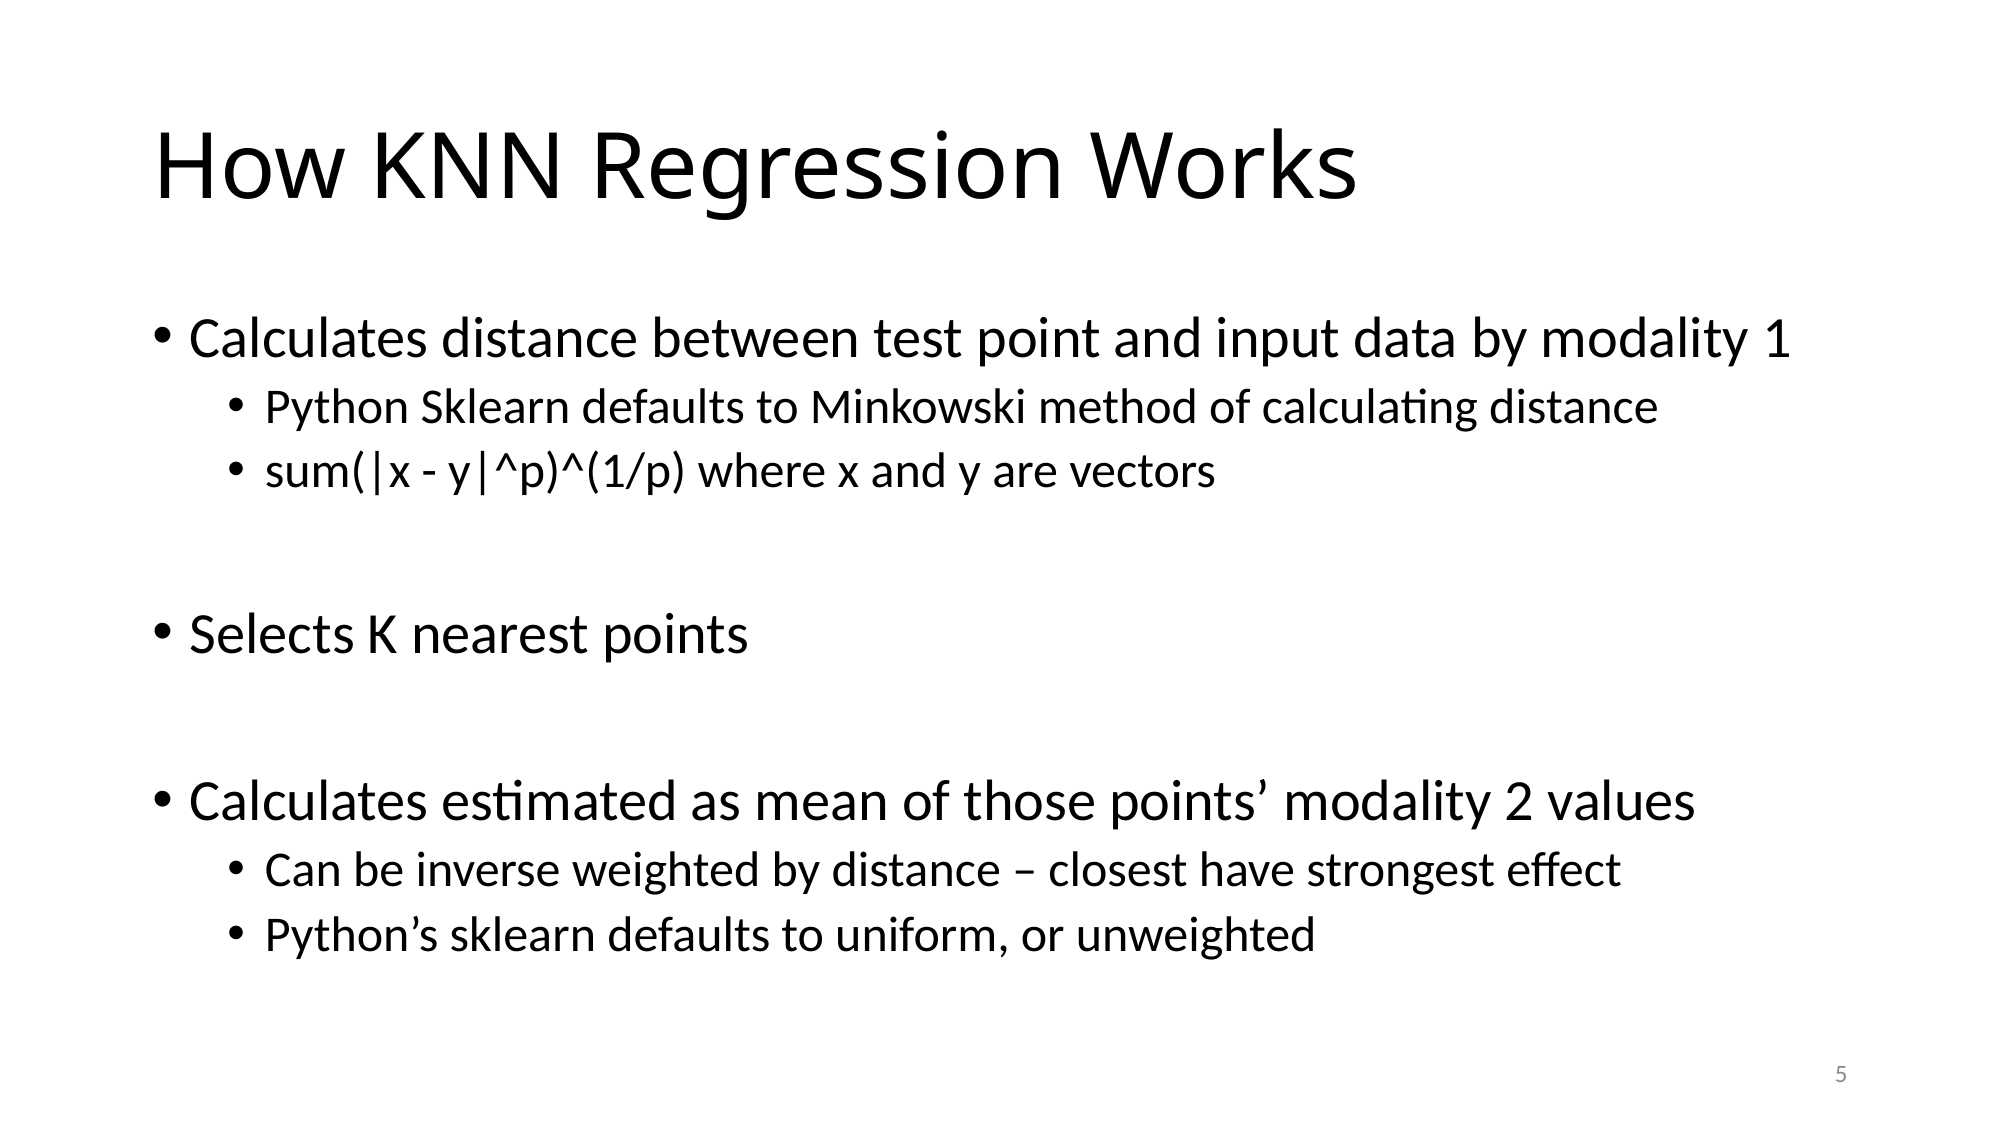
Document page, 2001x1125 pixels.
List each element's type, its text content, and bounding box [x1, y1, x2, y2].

slide_number 5 [1412, 1042, 1863, 1103]
list Calculates distance between test point and input data by modality 1 Python Sklearn defaults to Minkowski method of calculating distance sum(|x - y|^p)^(1/p) where x and y are vectors Selects K nearest points Calculates estimated as mean of those points’ modality 2 values Can be inverse weighted by distance – closest have strongest effect Python’s sklearn defaults to uniform, or unweighted [137, 299, 1863, 1014]
title How KNN Regression Works [137, 59, 1863, 278]
